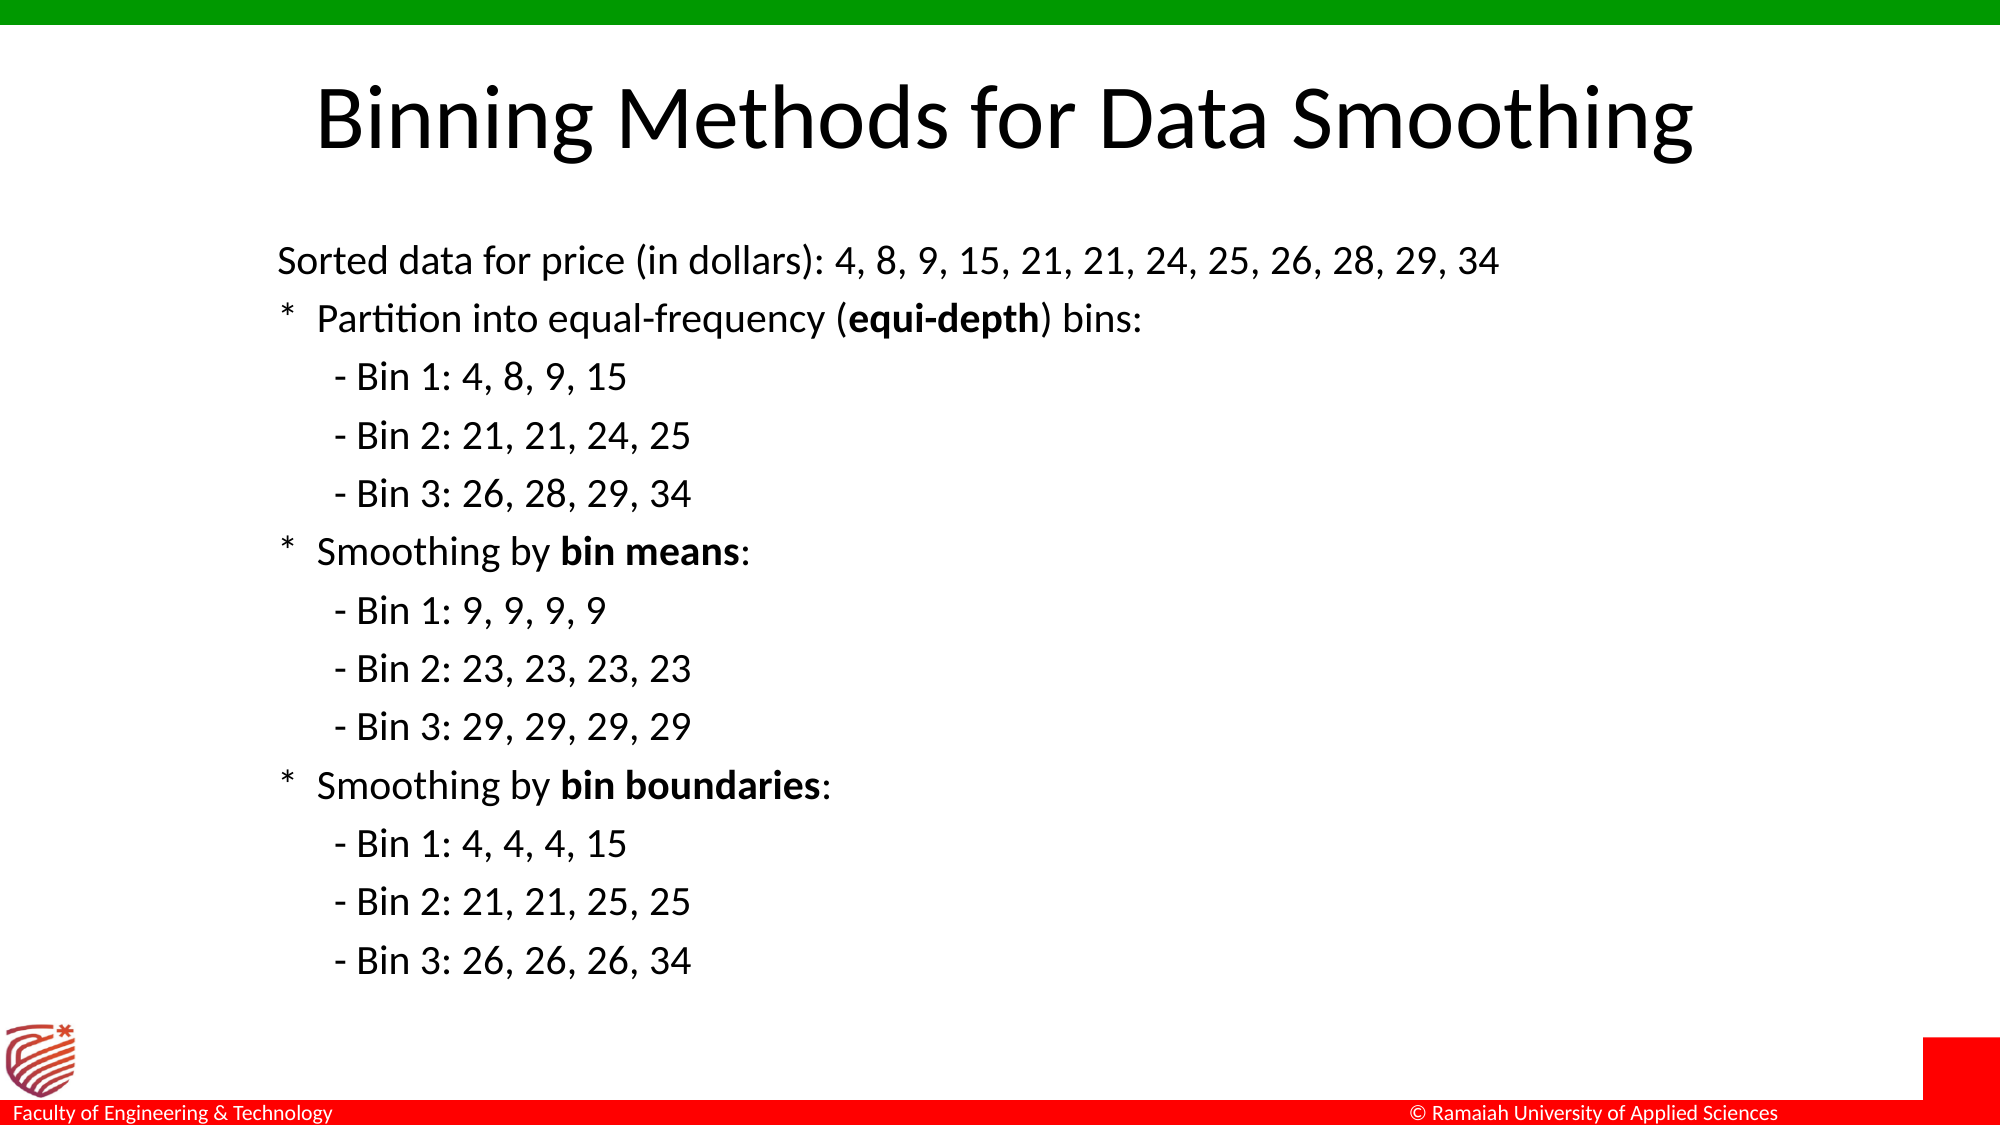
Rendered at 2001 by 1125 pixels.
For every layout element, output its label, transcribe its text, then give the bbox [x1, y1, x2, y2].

picture [0, 1013, 84, 1100]
title Binning Methods for Data Smoothing [262, 50, 1750, 150]
list Sorted data for price (in dollars): 4, 8, 9, 15, 21, 21, 24, 25, 26, 28, 29, 34 * Partition into equal-frequency (equi-depth) bins: - Bin 1: 4, 8, 9, 15 - Bin 2: 21, 21, 24, 25 - Bin 3: 26, 28, 29, 34 * Smoothing by bin means: - Bin 1: 9, 9, 9, 9 - Bin 2: 23, 23, 23, 23 - Bin 3: 29, 29, 29, 29 * Smoothing by bin boundaries: - Bin 1: 4, 4, 4, 15 - Bin 2: 21, 21, 25, 25 - Bin 3: 26, 26, 26, 34 [262, 224, 1650, 1050]
